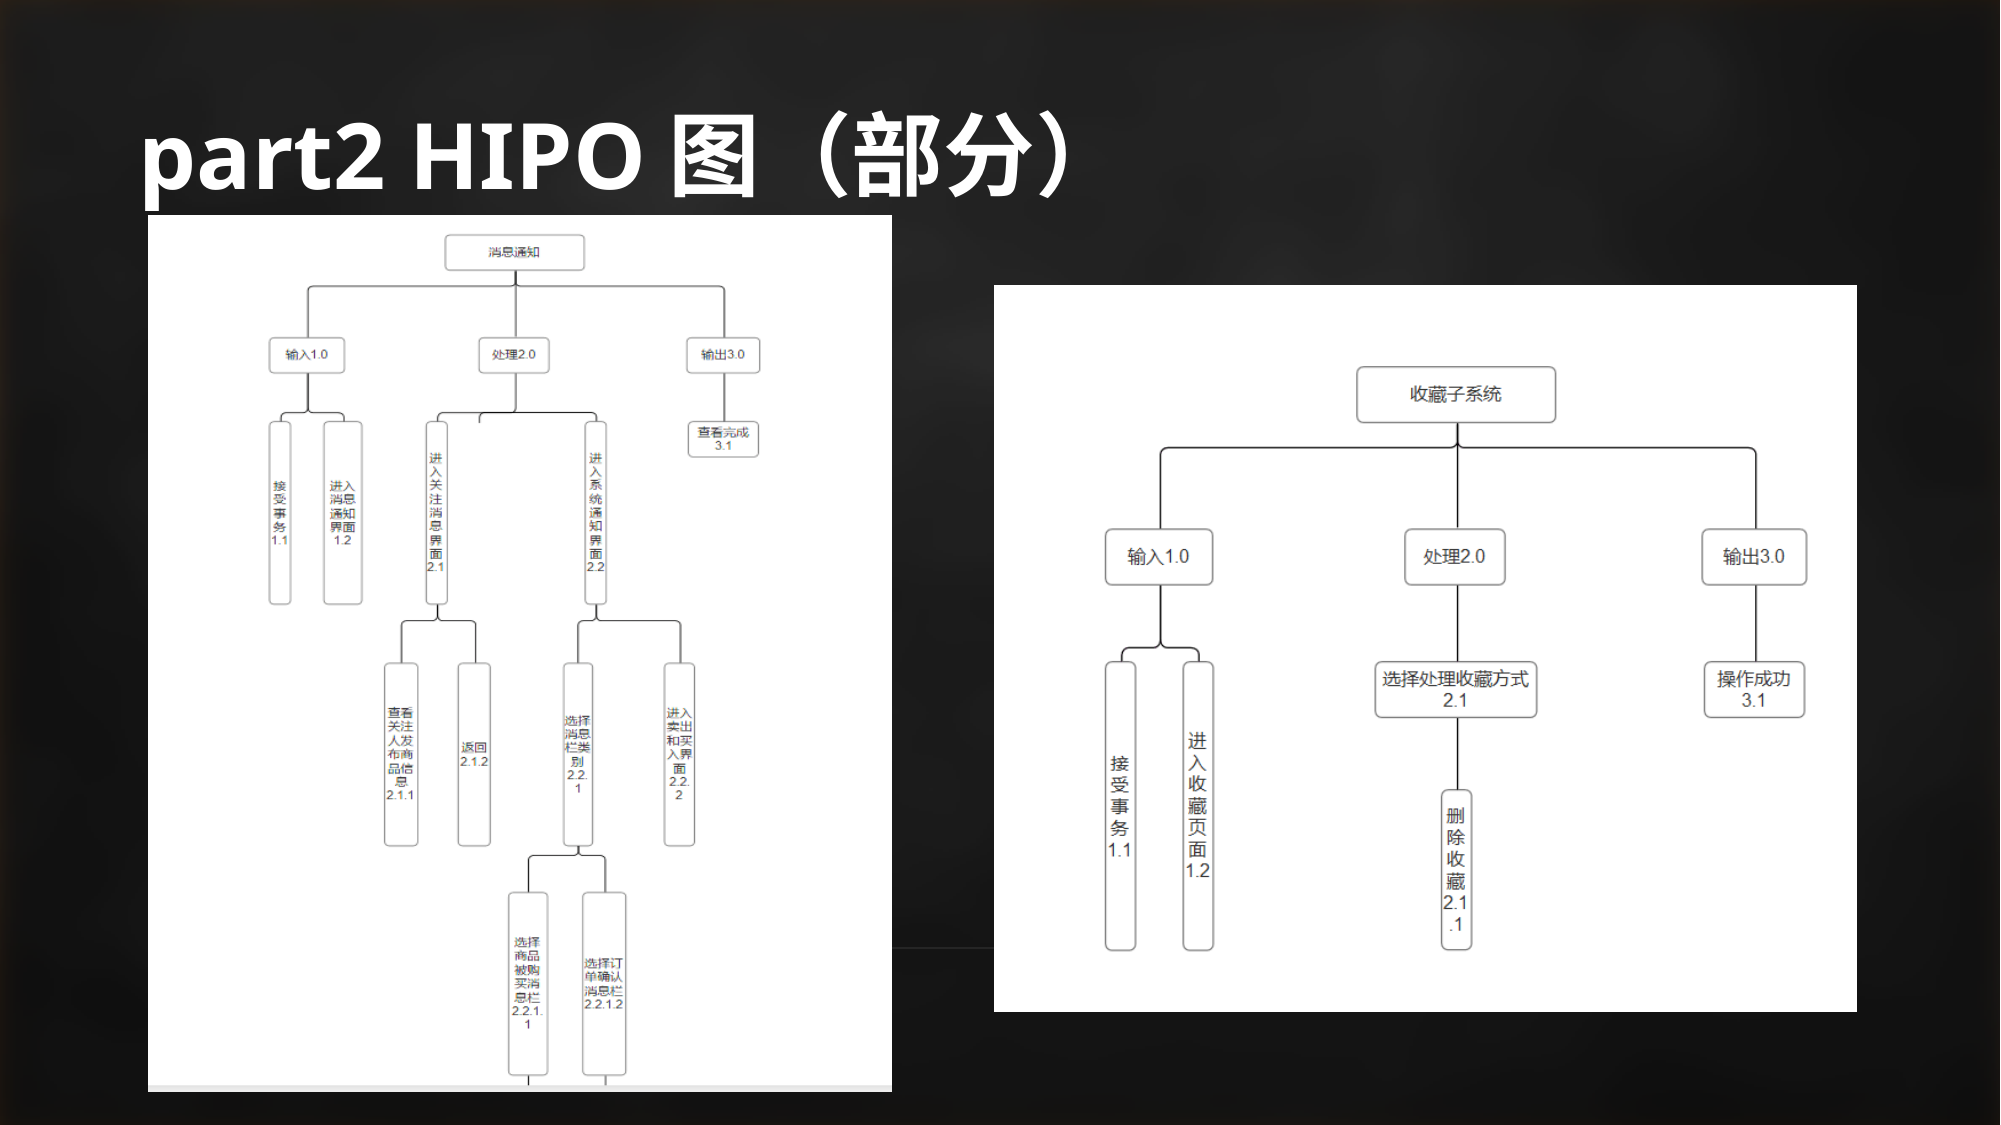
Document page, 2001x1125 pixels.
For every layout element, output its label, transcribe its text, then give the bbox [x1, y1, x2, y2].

picture [0, 0, 2000, 1125]
title part2 HIPO图（部分） [123, 85, 1417, 235]
